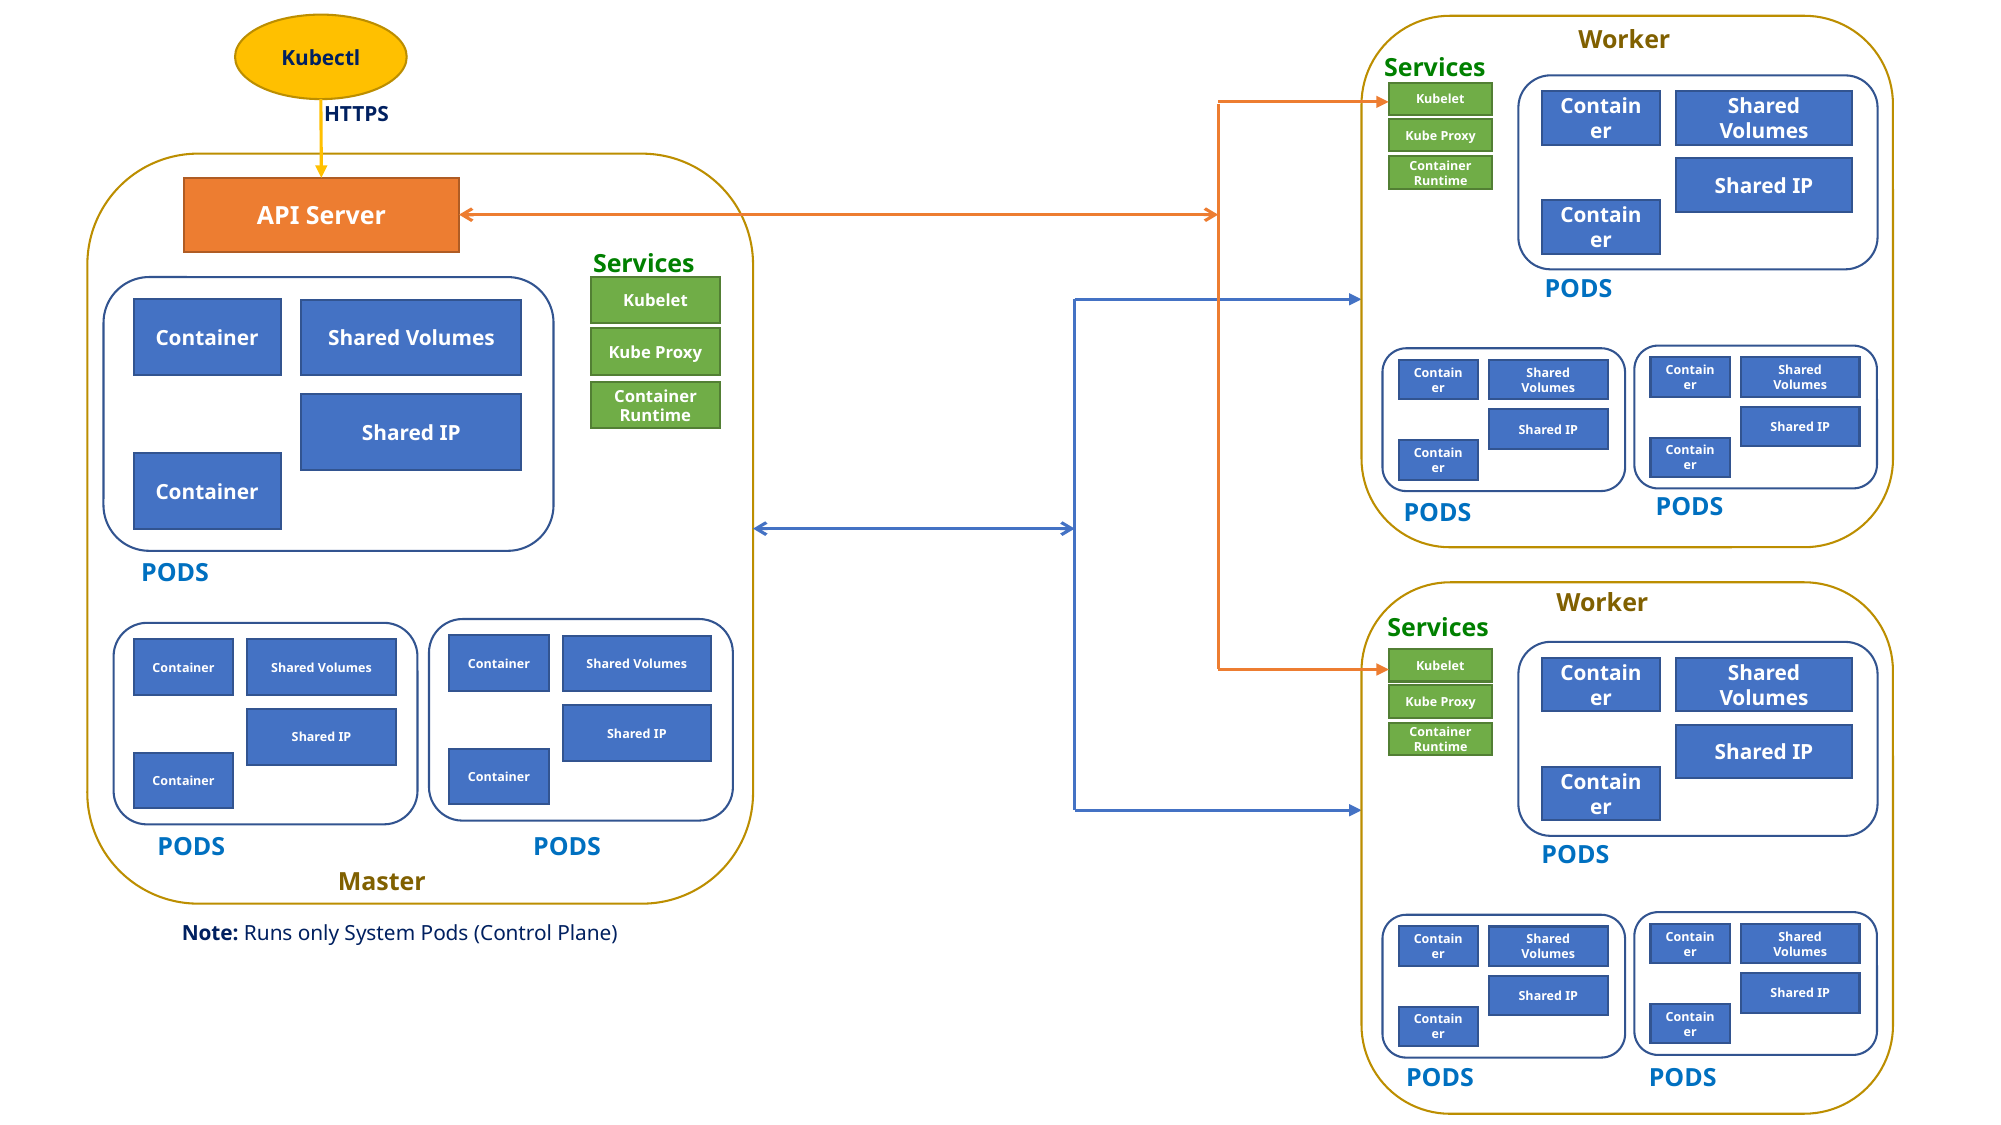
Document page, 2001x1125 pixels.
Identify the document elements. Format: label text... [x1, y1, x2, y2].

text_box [590, 277, 721, 429]
text_box Kubectl [233, 13, 408, 100]
text_box HTTPS [309, 92, 585, 133]
text_box Note: Runs only System Pods (Control Plane) [167, 912, 777, 953]
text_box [1361, 15, 1893, 548]
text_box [87, 153, 754, 904]
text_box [1361, 582, 1893, 1114]
